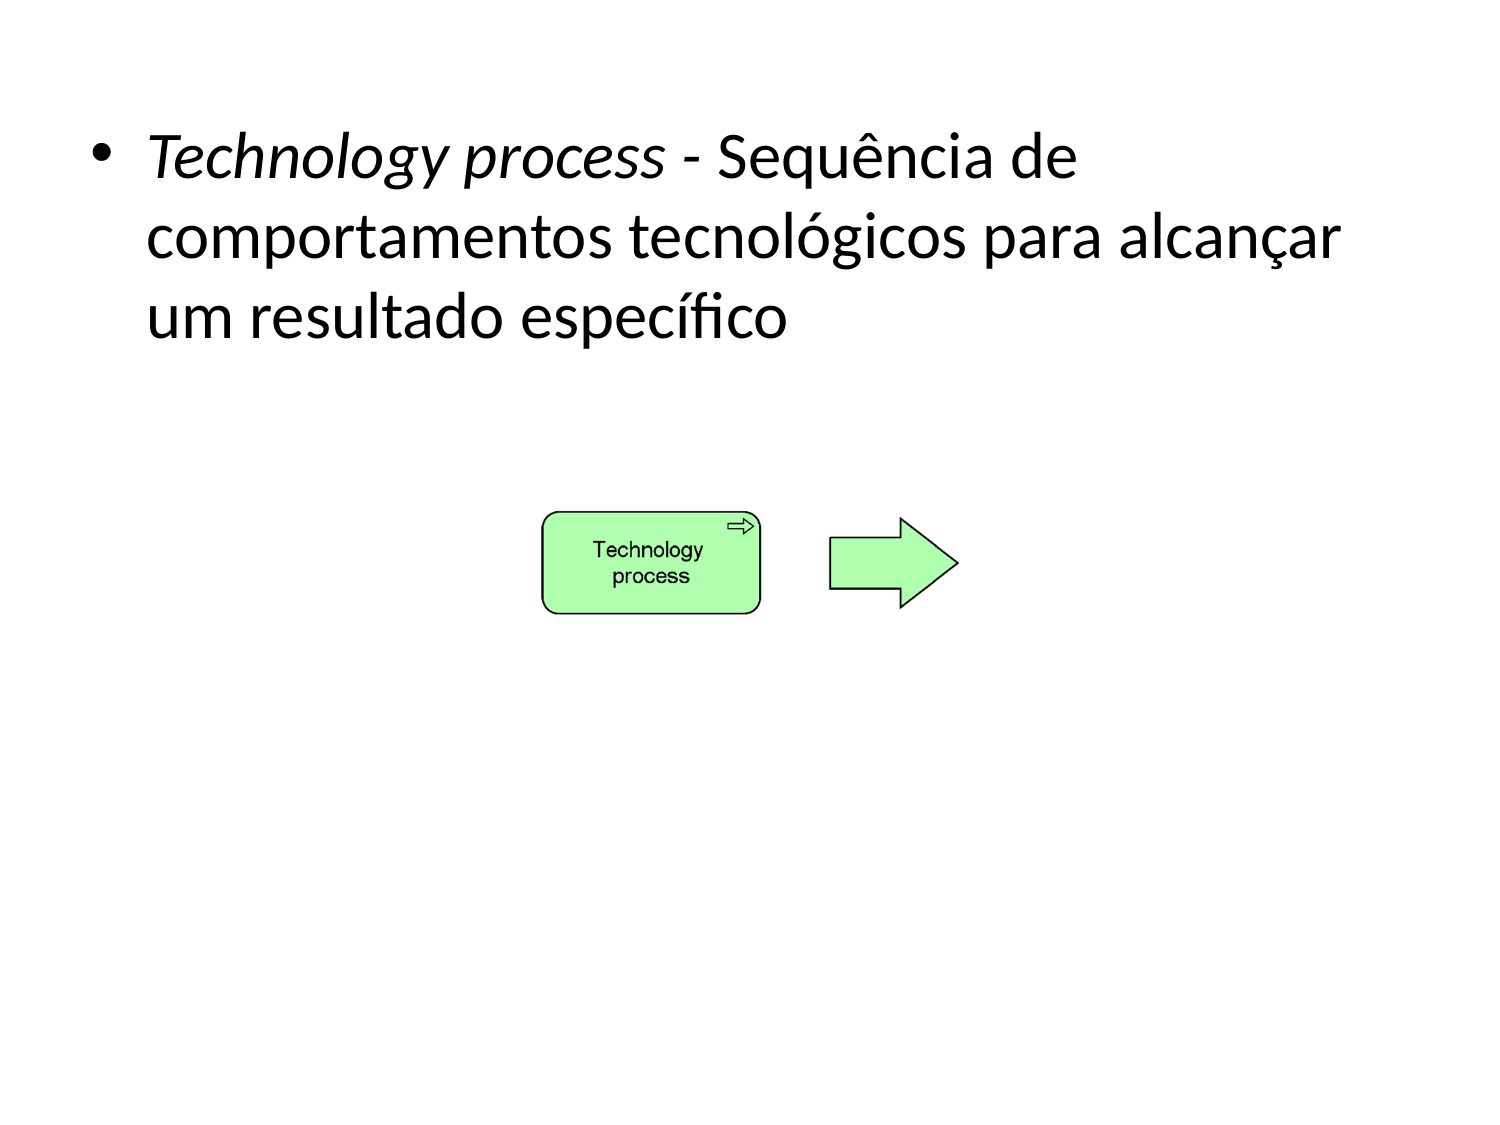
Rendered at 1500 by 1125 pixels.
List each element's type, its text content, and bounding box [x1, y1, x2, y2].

picture [541, 510, 959, 615]
list Technology process - Sequência de comportamentos tecnológicos para alcançar um resultado específico [75, 104, 1425, 1005]
